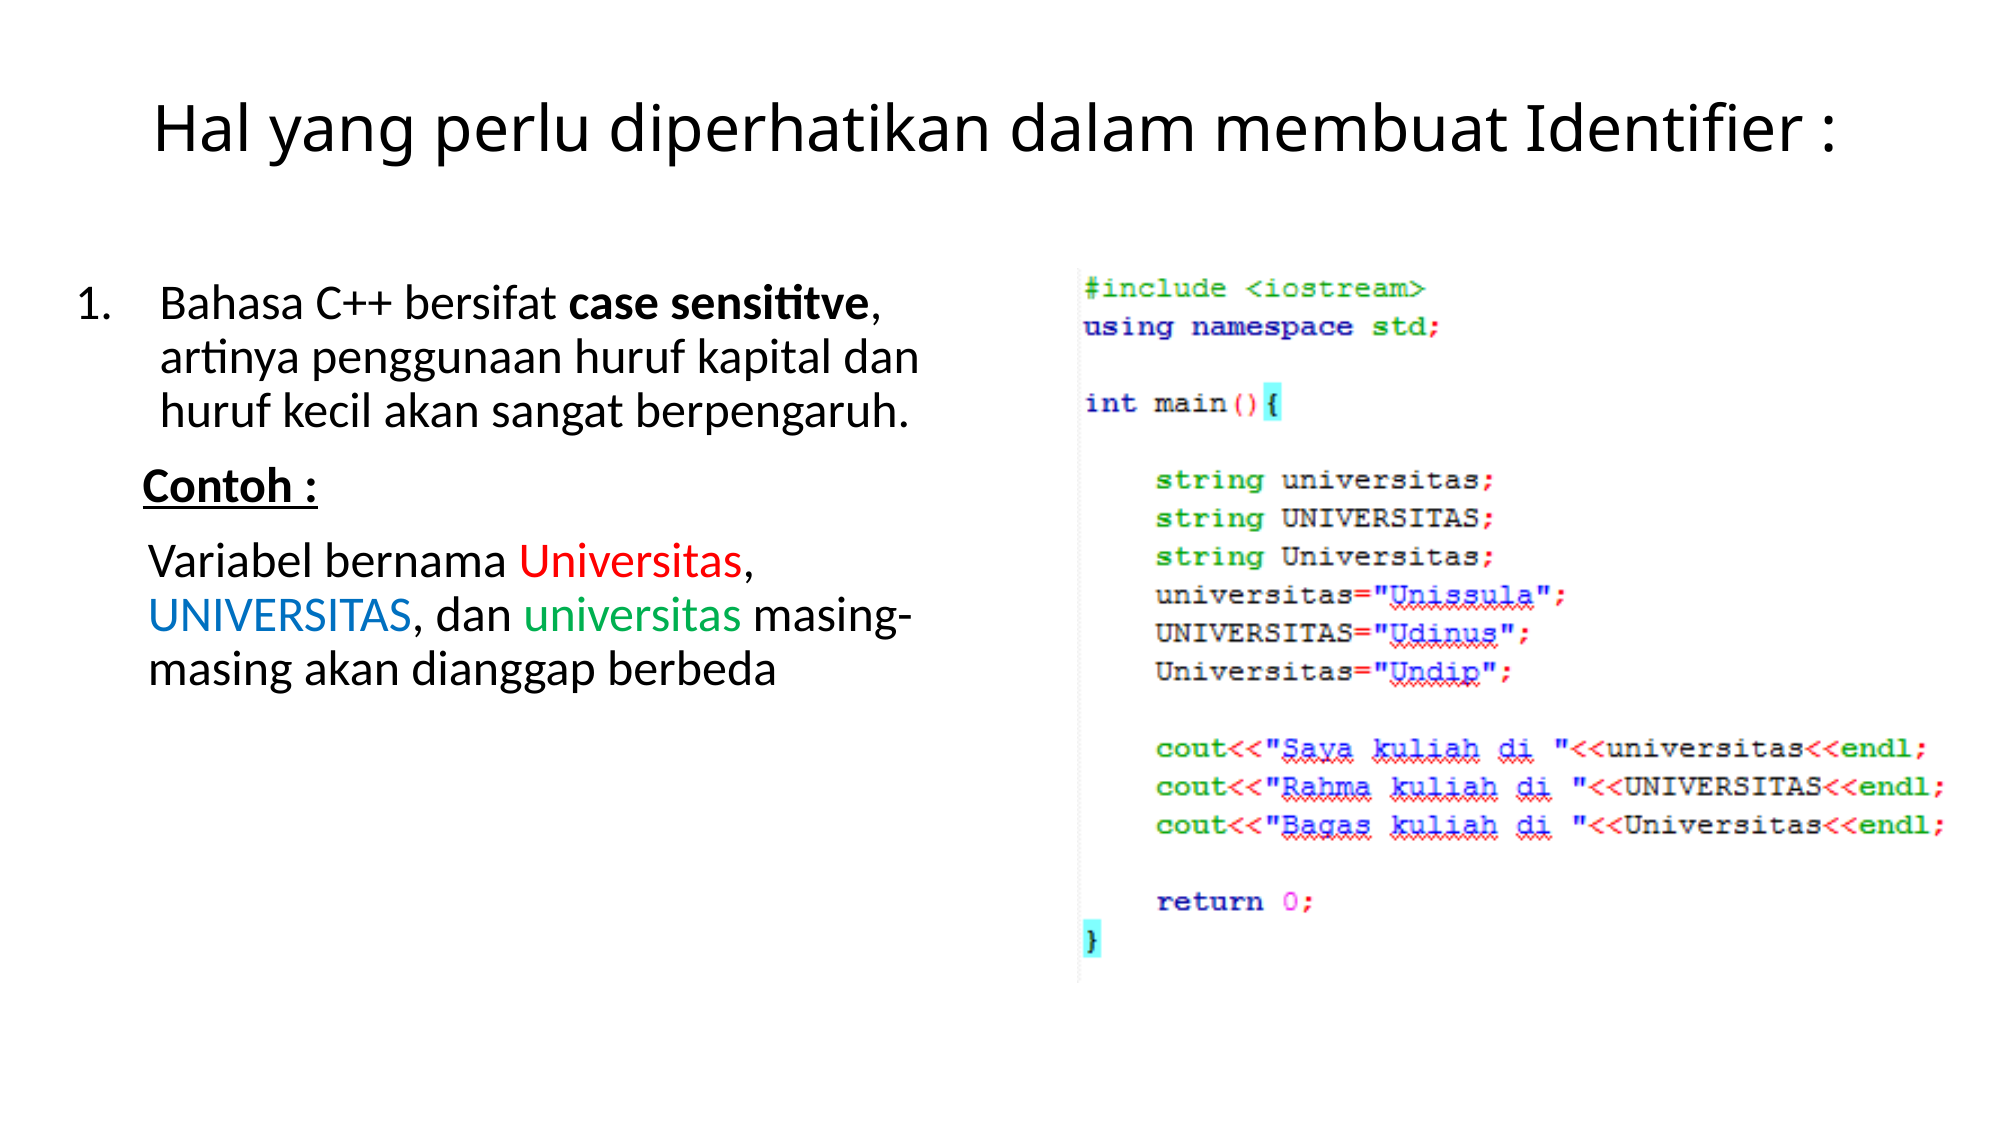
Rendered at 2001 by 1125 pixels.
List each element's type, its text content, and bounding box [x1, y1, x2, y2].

picture [1077, 268, 1963, 983]
list Bahasa C++ bersifat case sensititve, artinya penggunaan huruf kapital dan huruf kecil akan sangat berpengaruh. Contoh : Variabel bernama Universitas, UNIVERSITAS, dan universitas masing-masing akan dianggap berbeda [60, 268, 1015, 1060]
title Hal yang perlu diperhatikan dalam membuat Identifier : [137, 59, 1863, 202]
